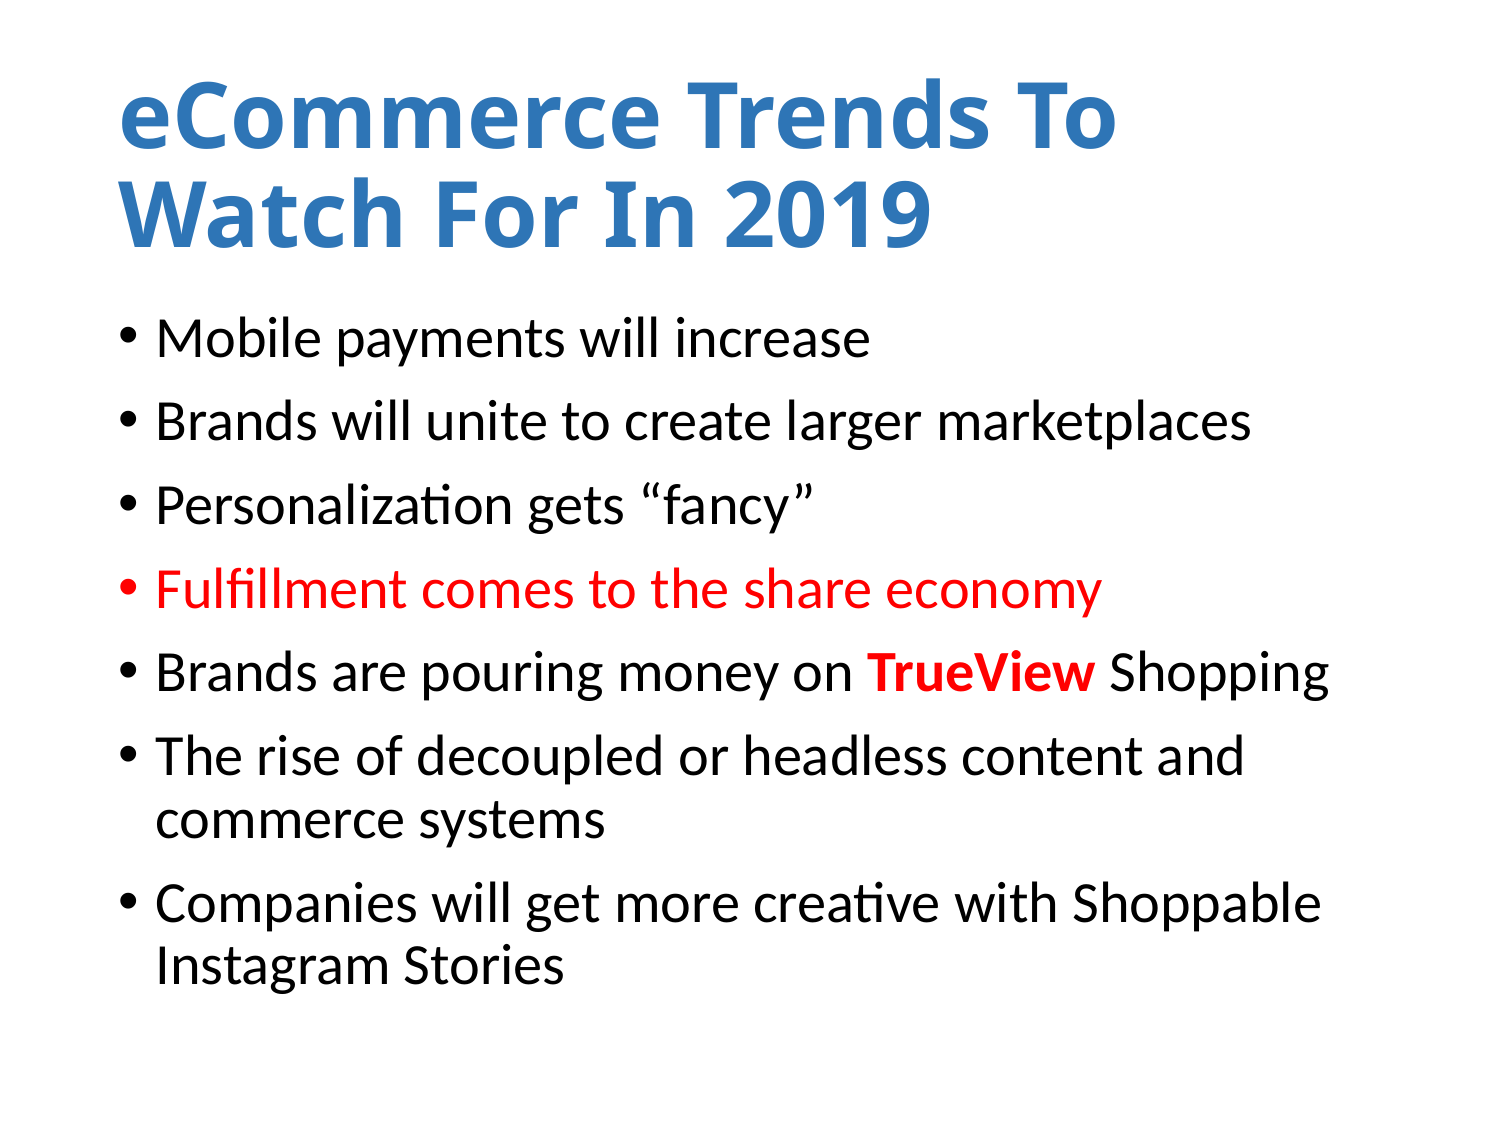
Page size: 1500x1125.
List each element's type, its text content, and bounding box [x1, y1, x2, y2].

title eCommerce Trends To Watch For In 2019 [103, 59, 1397, 278]
list Mobile payments will increase Brands will unite to create larger marketplaces Personalization gets “fancy” Fulfillment comes to the share economy Brands are pouring money on TrueView Shopping The rise of decoupled or headless content and commerce systems Companies will get more creative with Shoppable Instagram Stories [103, 299, 1397, 1014]
